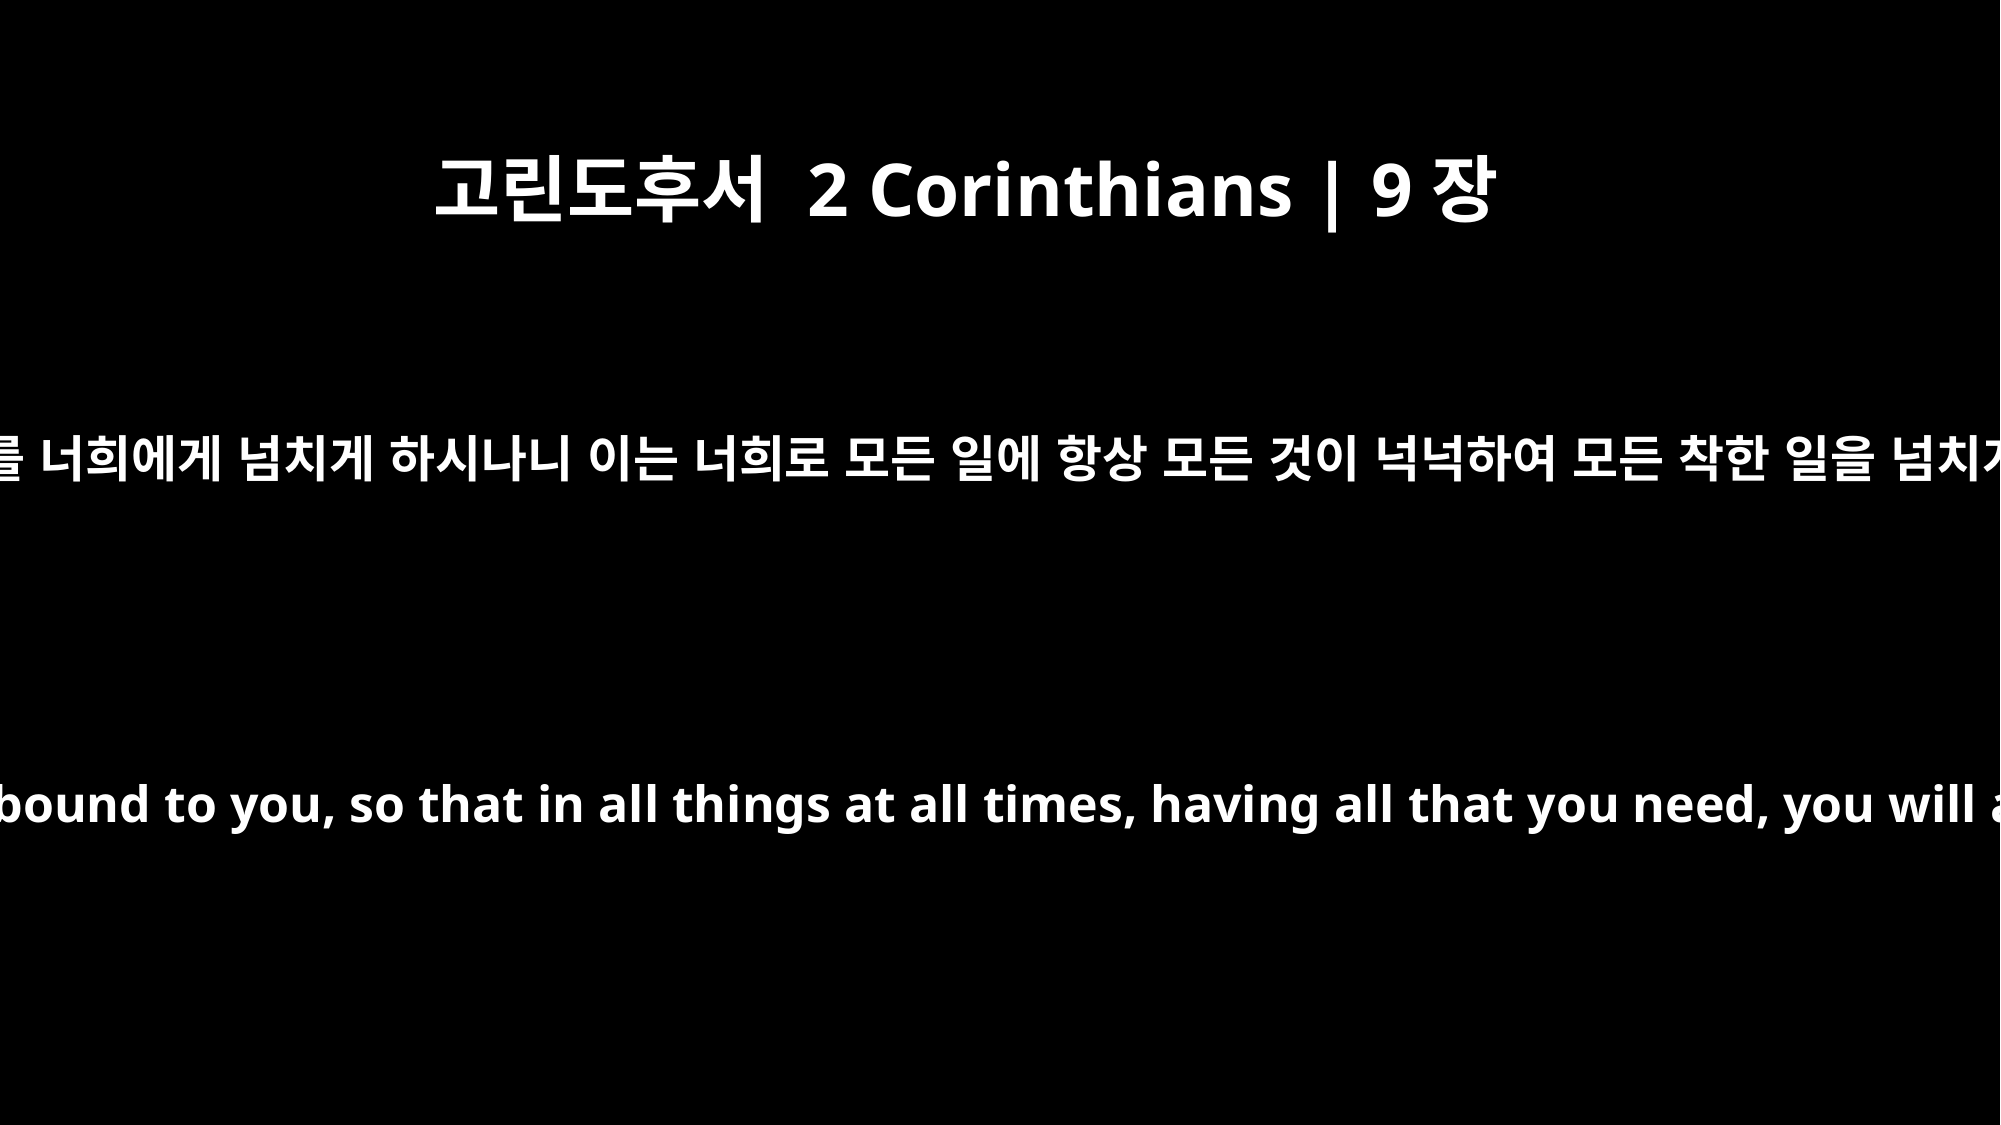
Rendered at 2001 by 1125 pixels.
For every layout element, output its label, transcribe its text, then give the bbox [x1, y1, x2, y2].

text_box 고린도후서 2 Corinthians | 9장 [418, 136, 1514, 239]
text_box 8 하나님이 능히 모든 은혜를 너희에게 넘치게 하시나니 이는 너희로 모든 일에 항상 모든 것이 넉넉하여 모든 착한 일을 넘치게 하게 하려 하심이라 [0, 359, 2000, 495]
text_box And God is able to make all grace abound to you, so that in all things at all times, having all that you need, you will abound in every good work. [0, 764, 2000, 840]
